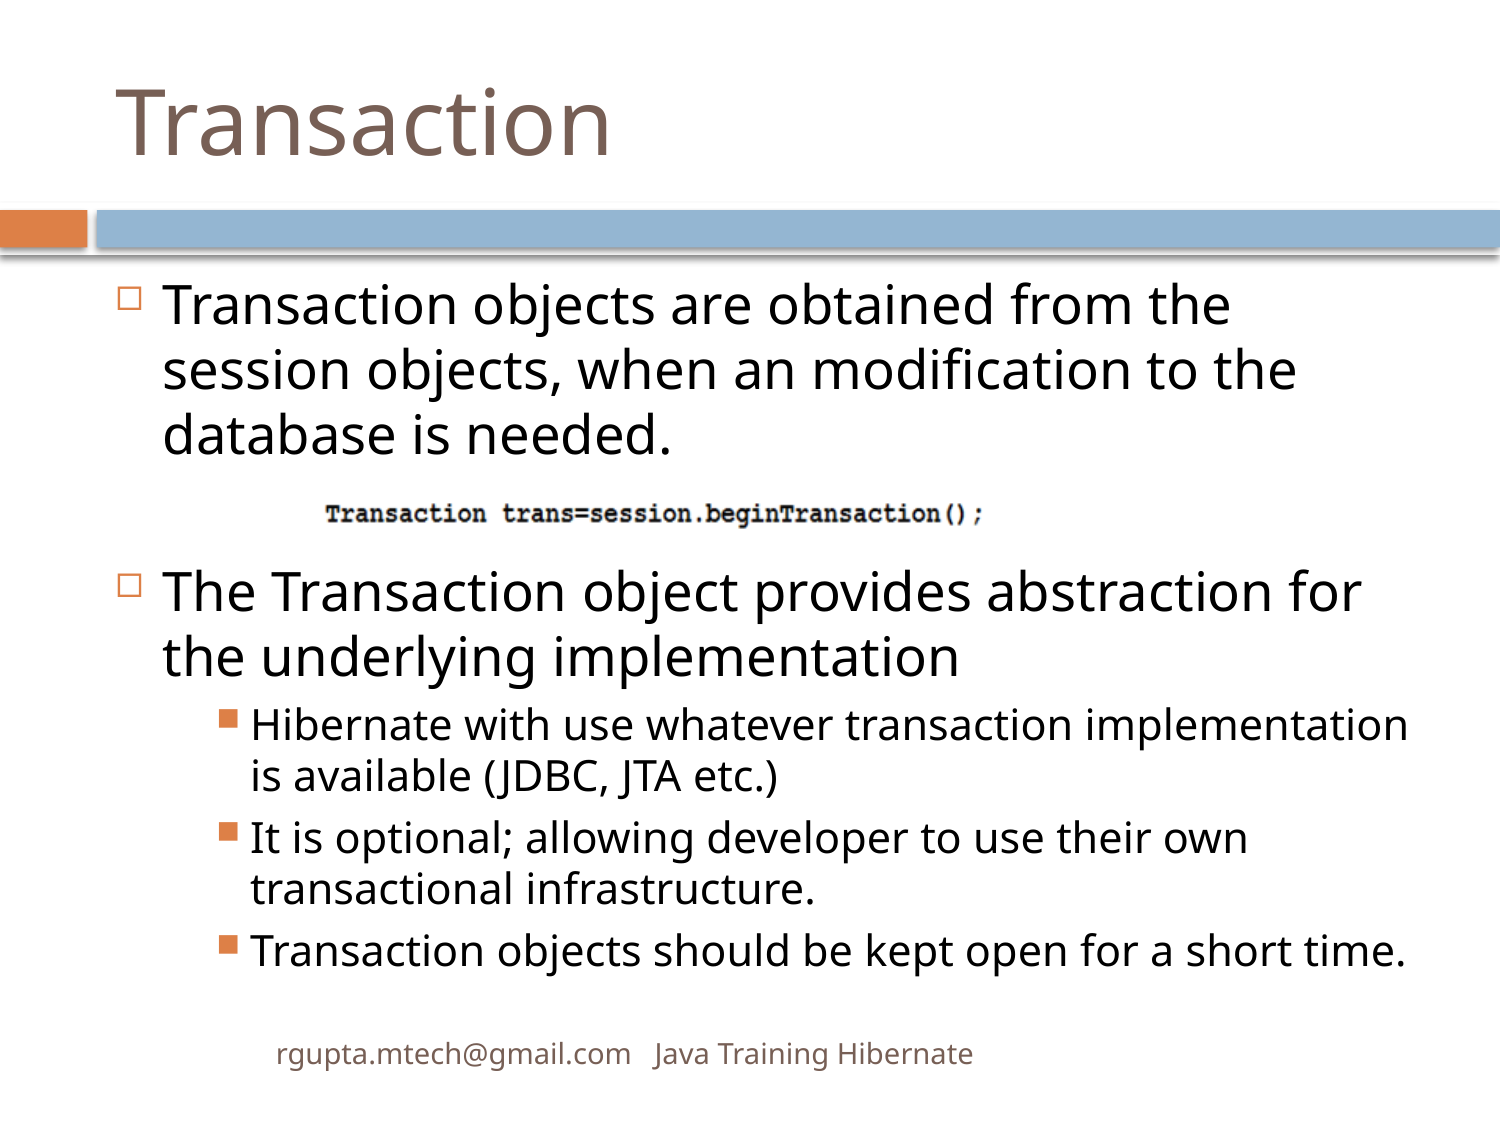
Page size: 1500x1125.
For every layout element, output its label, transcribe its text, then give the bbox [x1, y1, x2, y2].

picture [316, 480, 986, 559]
title Transaction [100, 37, 1438, 200]
footer rgupta.mtech@gmail.com Java Training Hibernate [99, 1024, 990, 1085]
list Transaction objects are obtained from the session objects, when an modification to the database is needed. The Transaction object provides abstraction for the underlying implementation Hibernate with use whatever transaction implementation is available (JDBC, JTA etc.) It is optional; allowing developer to use their own transactional infrastructure. Transaction objects should be kept open for a short time. [100, 262, 1438, 1000]
